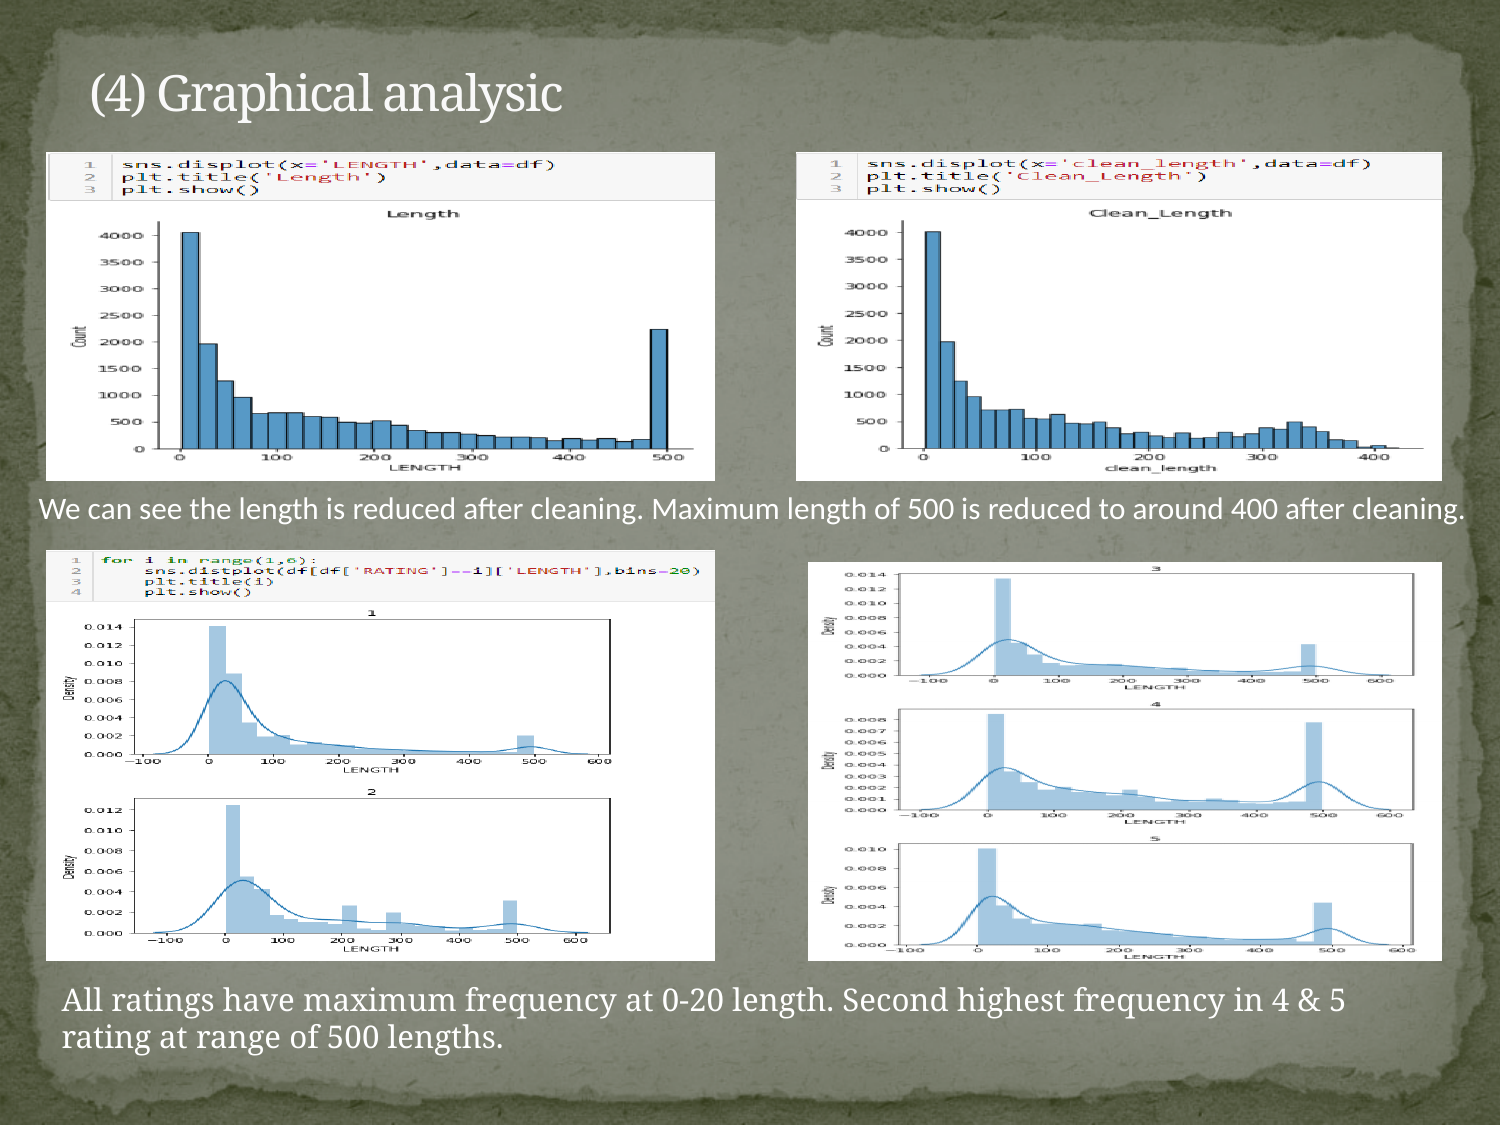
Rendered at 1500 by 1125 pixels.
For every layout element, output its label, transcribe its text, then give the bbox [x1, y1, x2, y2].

picture [46, 550, 715, 961]
picture [796, 152, 1442, 480]
picture [46, 152, 715, 481]
picture [808, 562, 1442, 961]
text_box We can see the length is reduced after cleaning. Maximum length of 500 is reduced to around 400 after cleaning. [23, 480, 1500, 534]
title (4) Graphical analysic [74, 24, 1425, 129]
text_box All ratings have maximum frequency at 0-20 length. Second highest frequency in 4 & 5 rating at range of 500 lengths. [46, 972, 1442, 1063]
